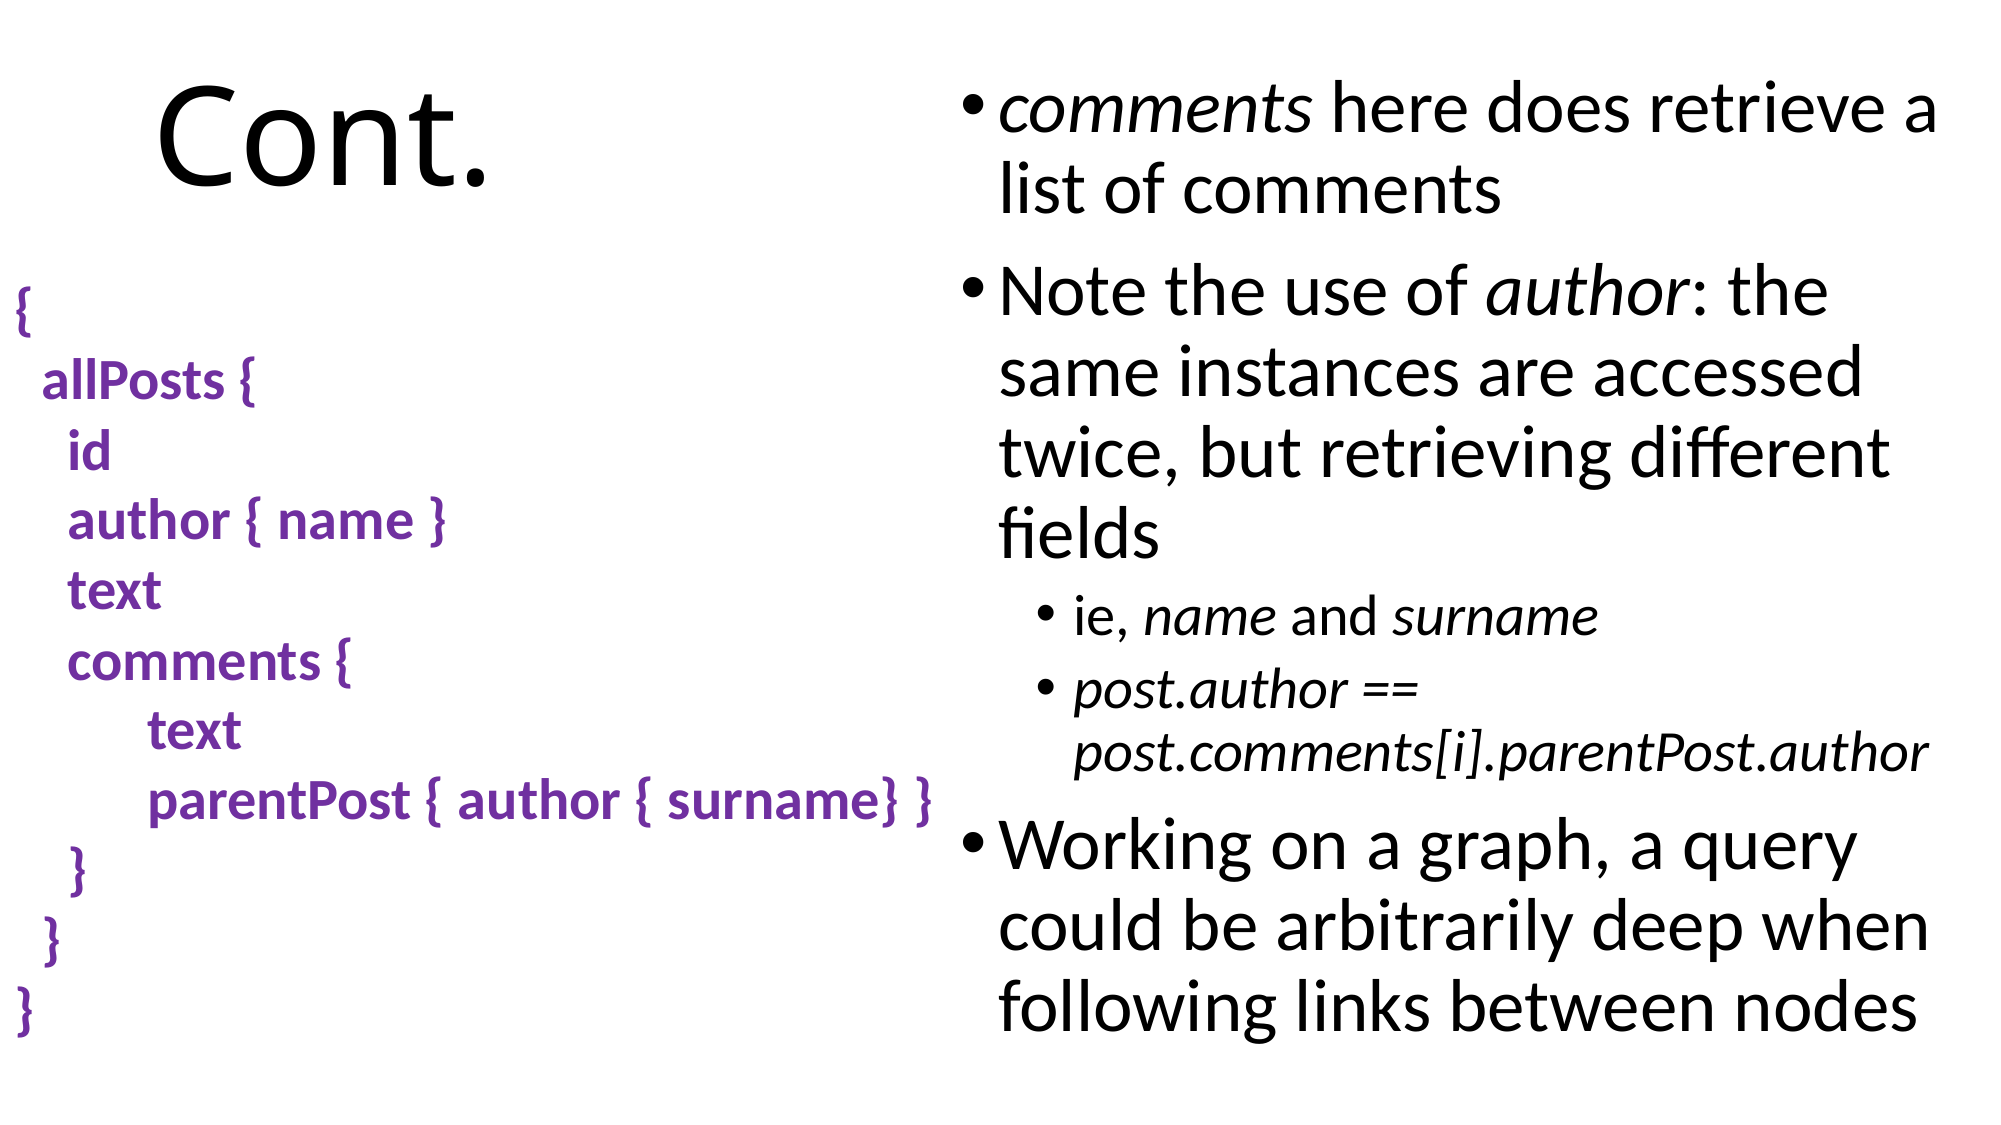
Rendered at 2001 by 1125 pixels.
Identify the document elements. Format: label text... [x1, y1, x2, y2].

text_box { allPosts { id author { name } text comments { text parentPost { author { surname} } } } } [0, 264, 1088, 1049]
list comments here does retrieve a list of comments Note the use of author: the same instances are accessed twice, but retrieving different fields ie, name and surname post.author == post.comments[i].parentPost.author Working on a graph, a query could be arbitrarily deep when following links between nodes [945, 60, 1968, 1083]
title Cont. [137, 32, 1863, 250]
